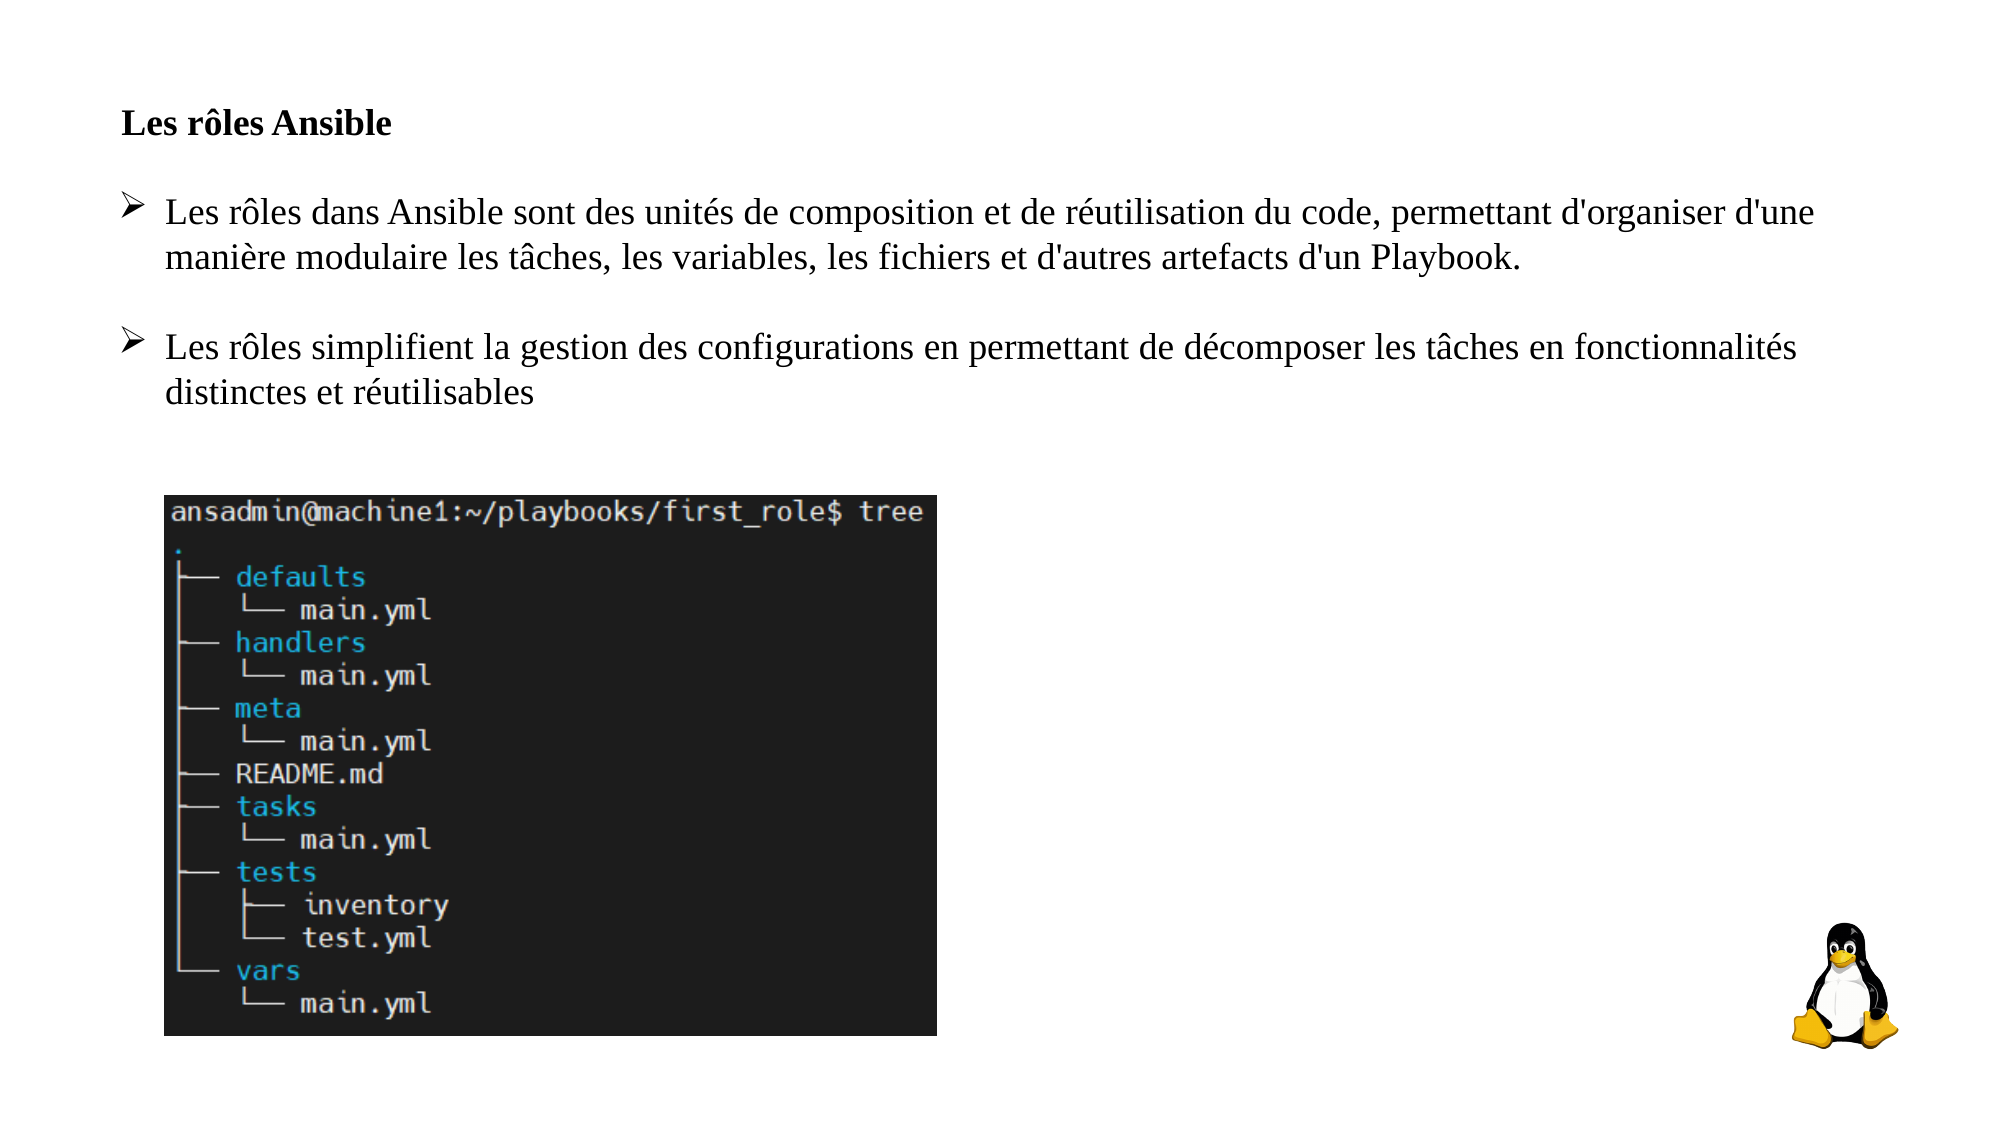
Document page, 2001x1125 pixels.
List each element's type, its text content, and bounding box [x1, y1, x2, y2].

text_box Les rôles Ansible [106, 90, 1665, 151]
picture [1787, 912, 1903, 1055]
picture [164, 495, 937, 1036]
text_box Les rôles dans Ansible sont des unités de composition et de réutilisation du code, permettant d'organiser d'une manière modulaire les tâches, les variables, les fichiers et d'autres artefacts d'un Playbook. Les rôles simplifient la gestion des configurations en permettant de décomposer les tâches en fonctionnalités distinctes et réutilisables [103, 179, 1903, 420]
